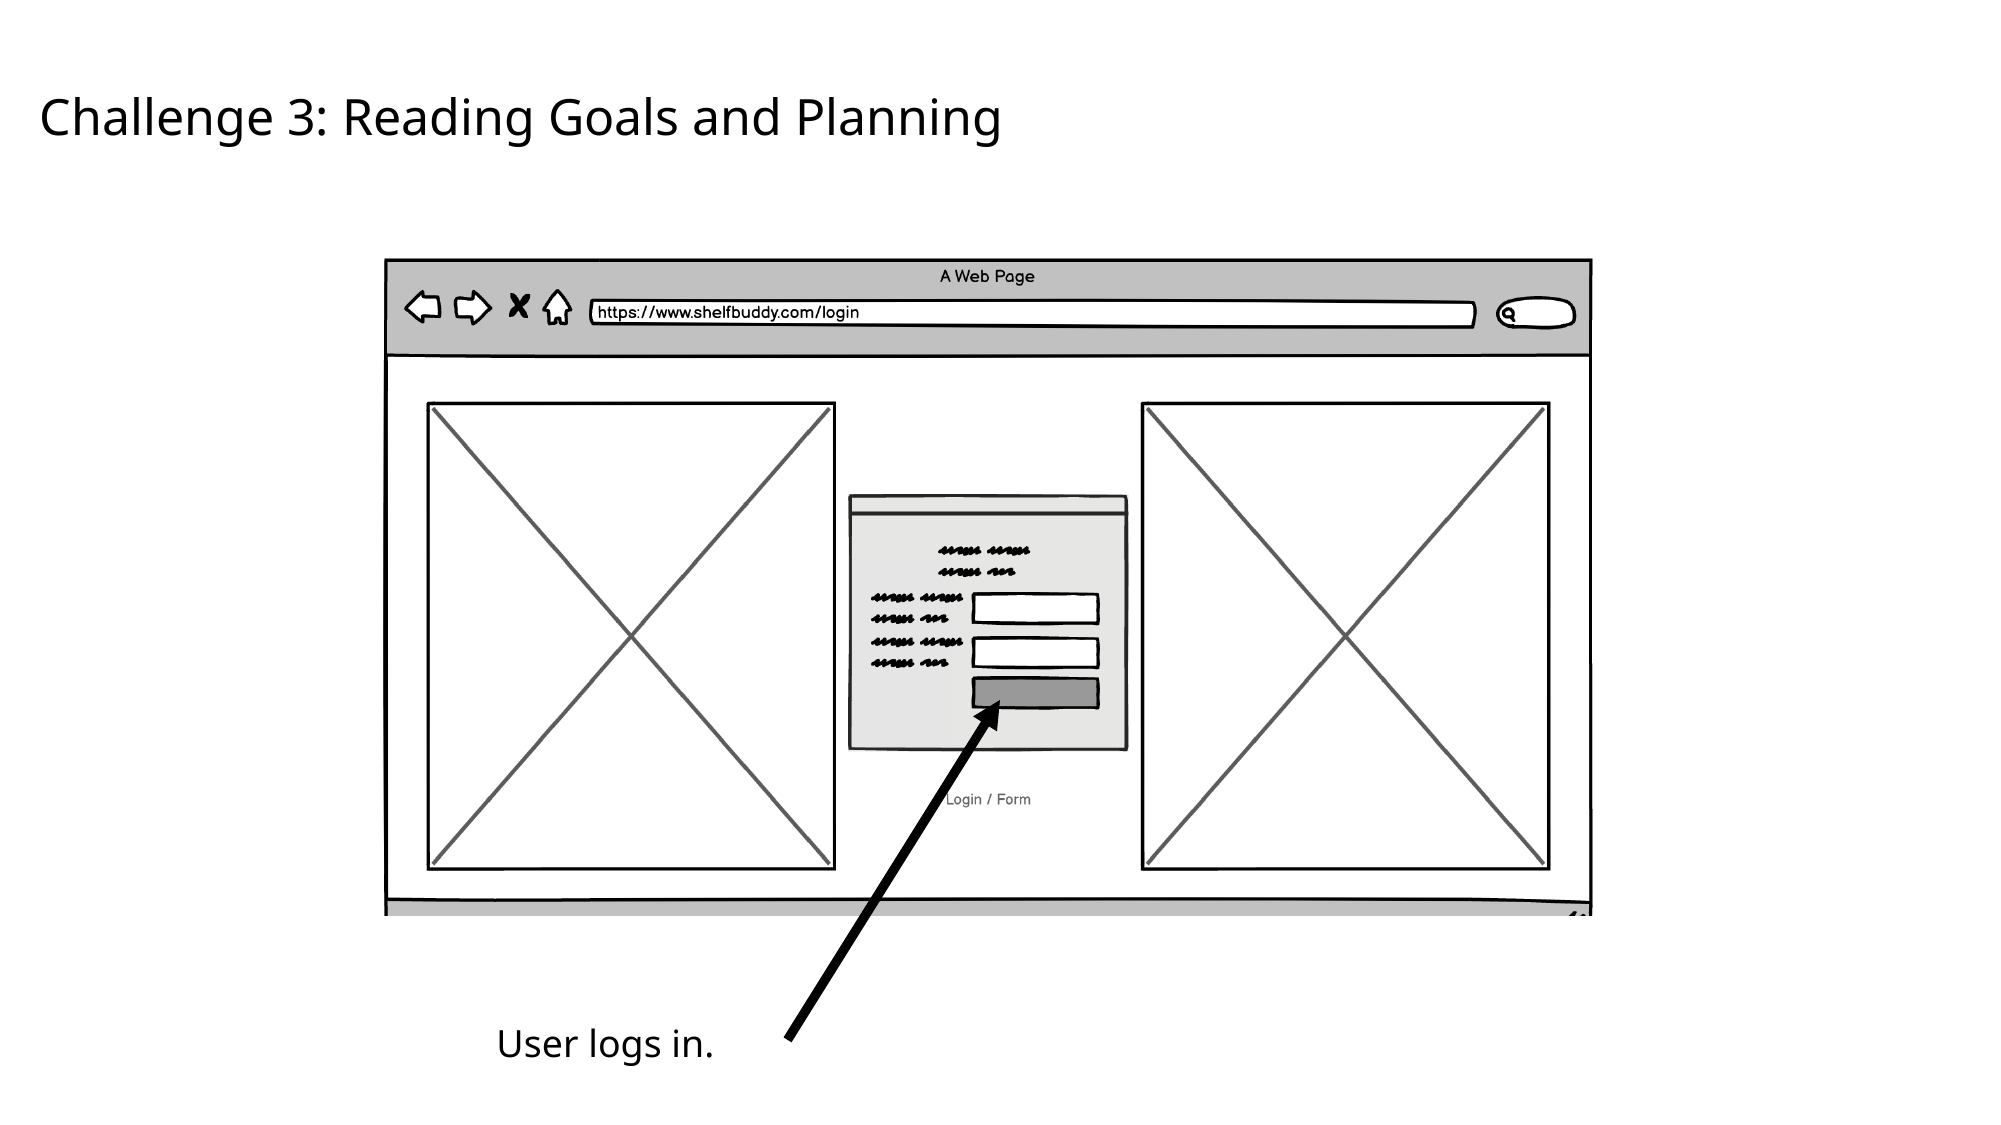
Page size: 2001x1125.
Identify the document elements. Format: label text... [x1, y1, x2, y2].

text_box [786, 699, 1001, 1041]
subtitle Challenge 3: Reading Goals and Planning [0, 85, 1175, 173]
picture [361, 208, 1638, 917]
text_box User logs in. [481, 1012, 730, 1073]
